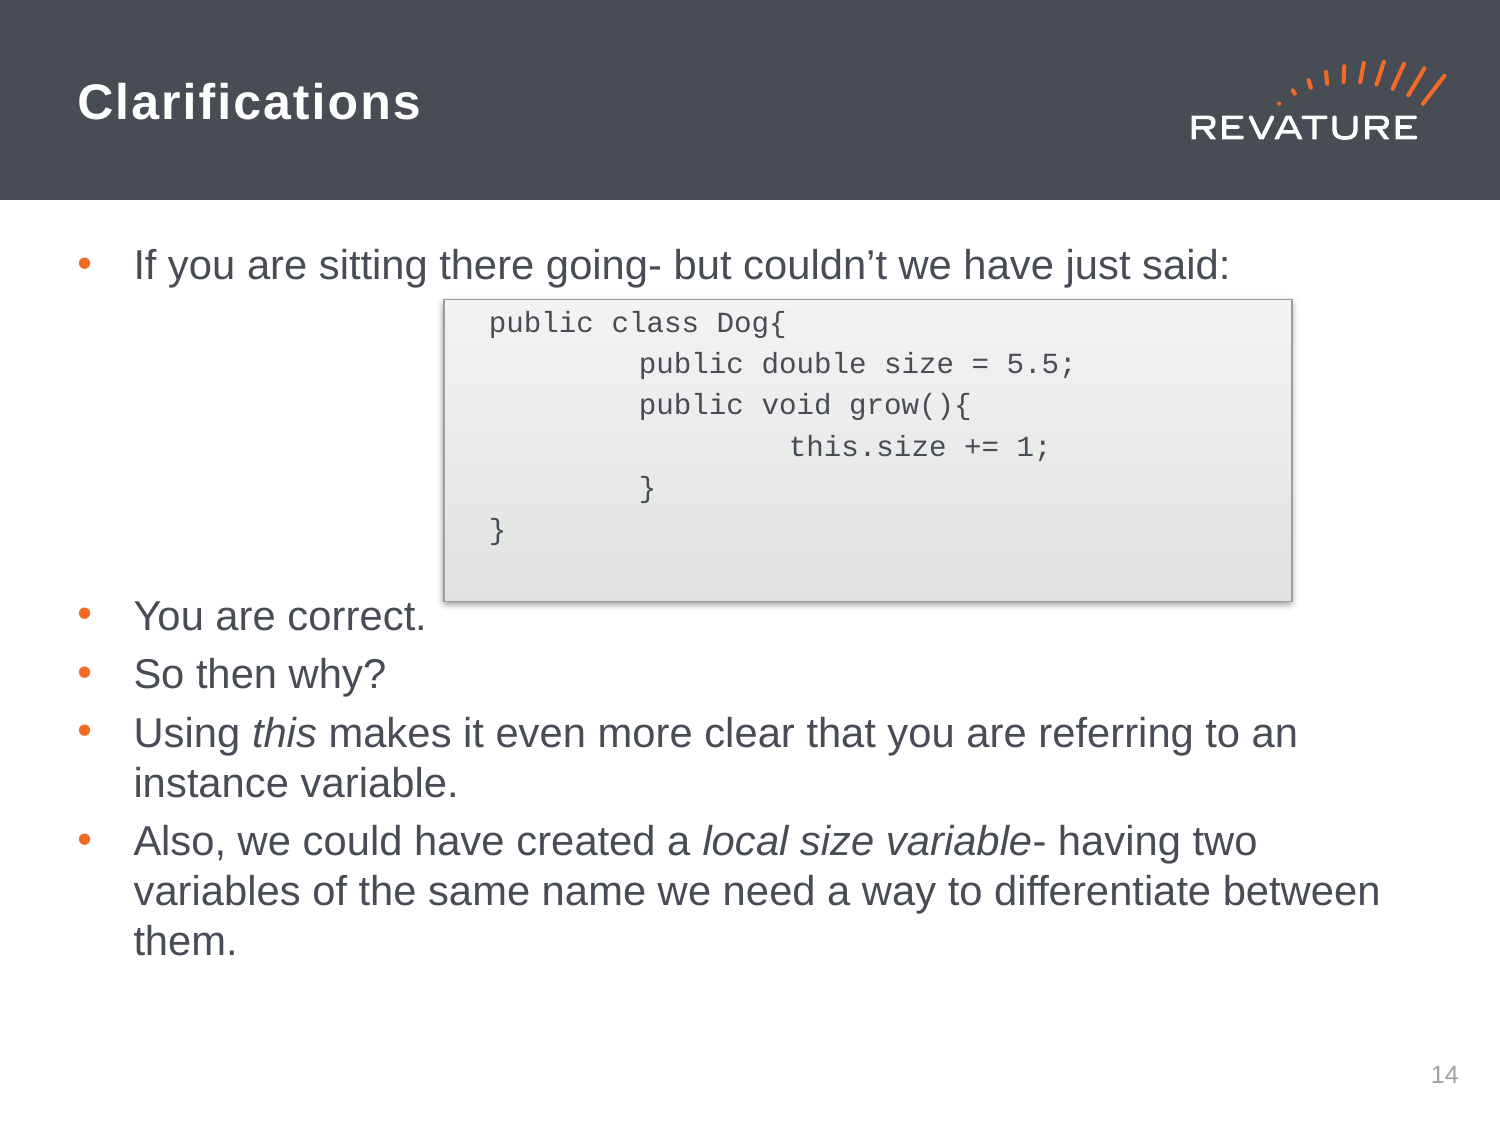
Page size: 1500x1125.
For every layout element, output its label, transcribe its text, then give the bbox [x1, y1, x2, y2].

title Clarifications [62, 0, 1084, 200]
slide_number 13 [1332, 1043, 1474, 1104]
list If you are sitting there going- but couldn’t we have just said: You are correct. So then why? Using this makes it even more clear that you are referring to an instance variable. Also, we could have created a local size variable- having two variables of the same name we need a way to differentiate between them. [62, 230, 1438, 973]
text_box public class Dog{ public double size = 5.5; public void grow(){ this.size += 1; } } [443, 299, 1293, 602]
